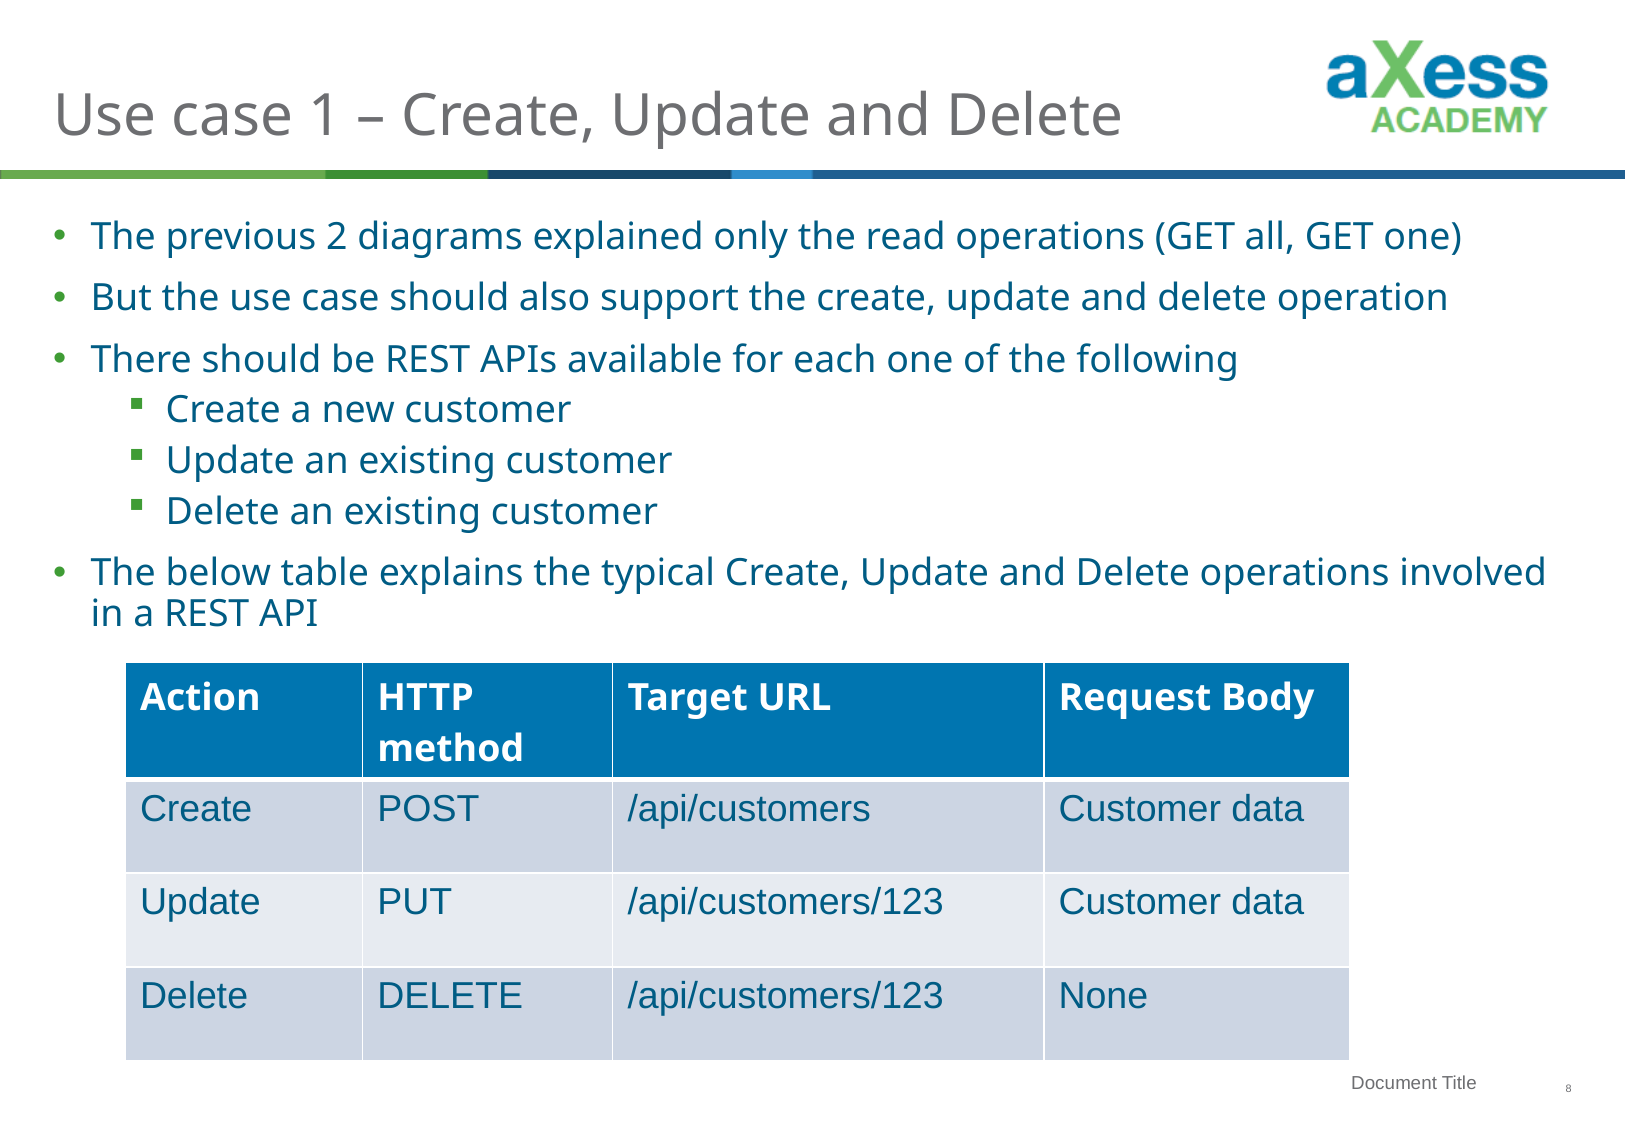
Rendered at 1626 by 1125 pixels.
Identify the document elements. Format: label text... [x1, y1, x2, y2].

table_cell /api/customers/123 [613, 874, 1043, 966]
table_cell /api/customers [613, 782, 1043, 872]
table_header Request Body [1045, 663, 1349, 777]
table_cell Customer data [1045, 874, 1349, 966]
table_header Target URL [613, 663, 1043, 777]
table_cell POST [363, 782, 612, 872]
table_cell PUT [363, 874, 612, 966]
table_cell None [1045, 968, 1349, 1060]
table_header HTTP method [363, 663, 612, 777]
table_cell Delete [126, 968, 362, 1060]
picture [1288, 30, 1574, 147]
table_cell DELETE [363, 968, 612, 1060]
table_cell /api/customers/123 [613, 968, 1043, 1060]
table_header Action [126, 663, 362, 777]
title Use case 1 – Create, Update and Delete [53, 32, 1573, 148]
list The previous 2 diagrams explained only the read operations (GET all, GET one) But the use case should also support the create, update and delete operation There should be REST APIs available for each one of the following Create a new customer Update an existing customer Delete an existing customer The below table explains the typical Create, Update and Delete operations involved in a REST API [53, 217, 1573, 1013]
table_cell Update [126, 874, 362, 966]
table_cell Create [126, 782, 362, 872]
picture [0, 170, 1625, 179]
table_cell Customer data [1045, 782, 1349, 872]
